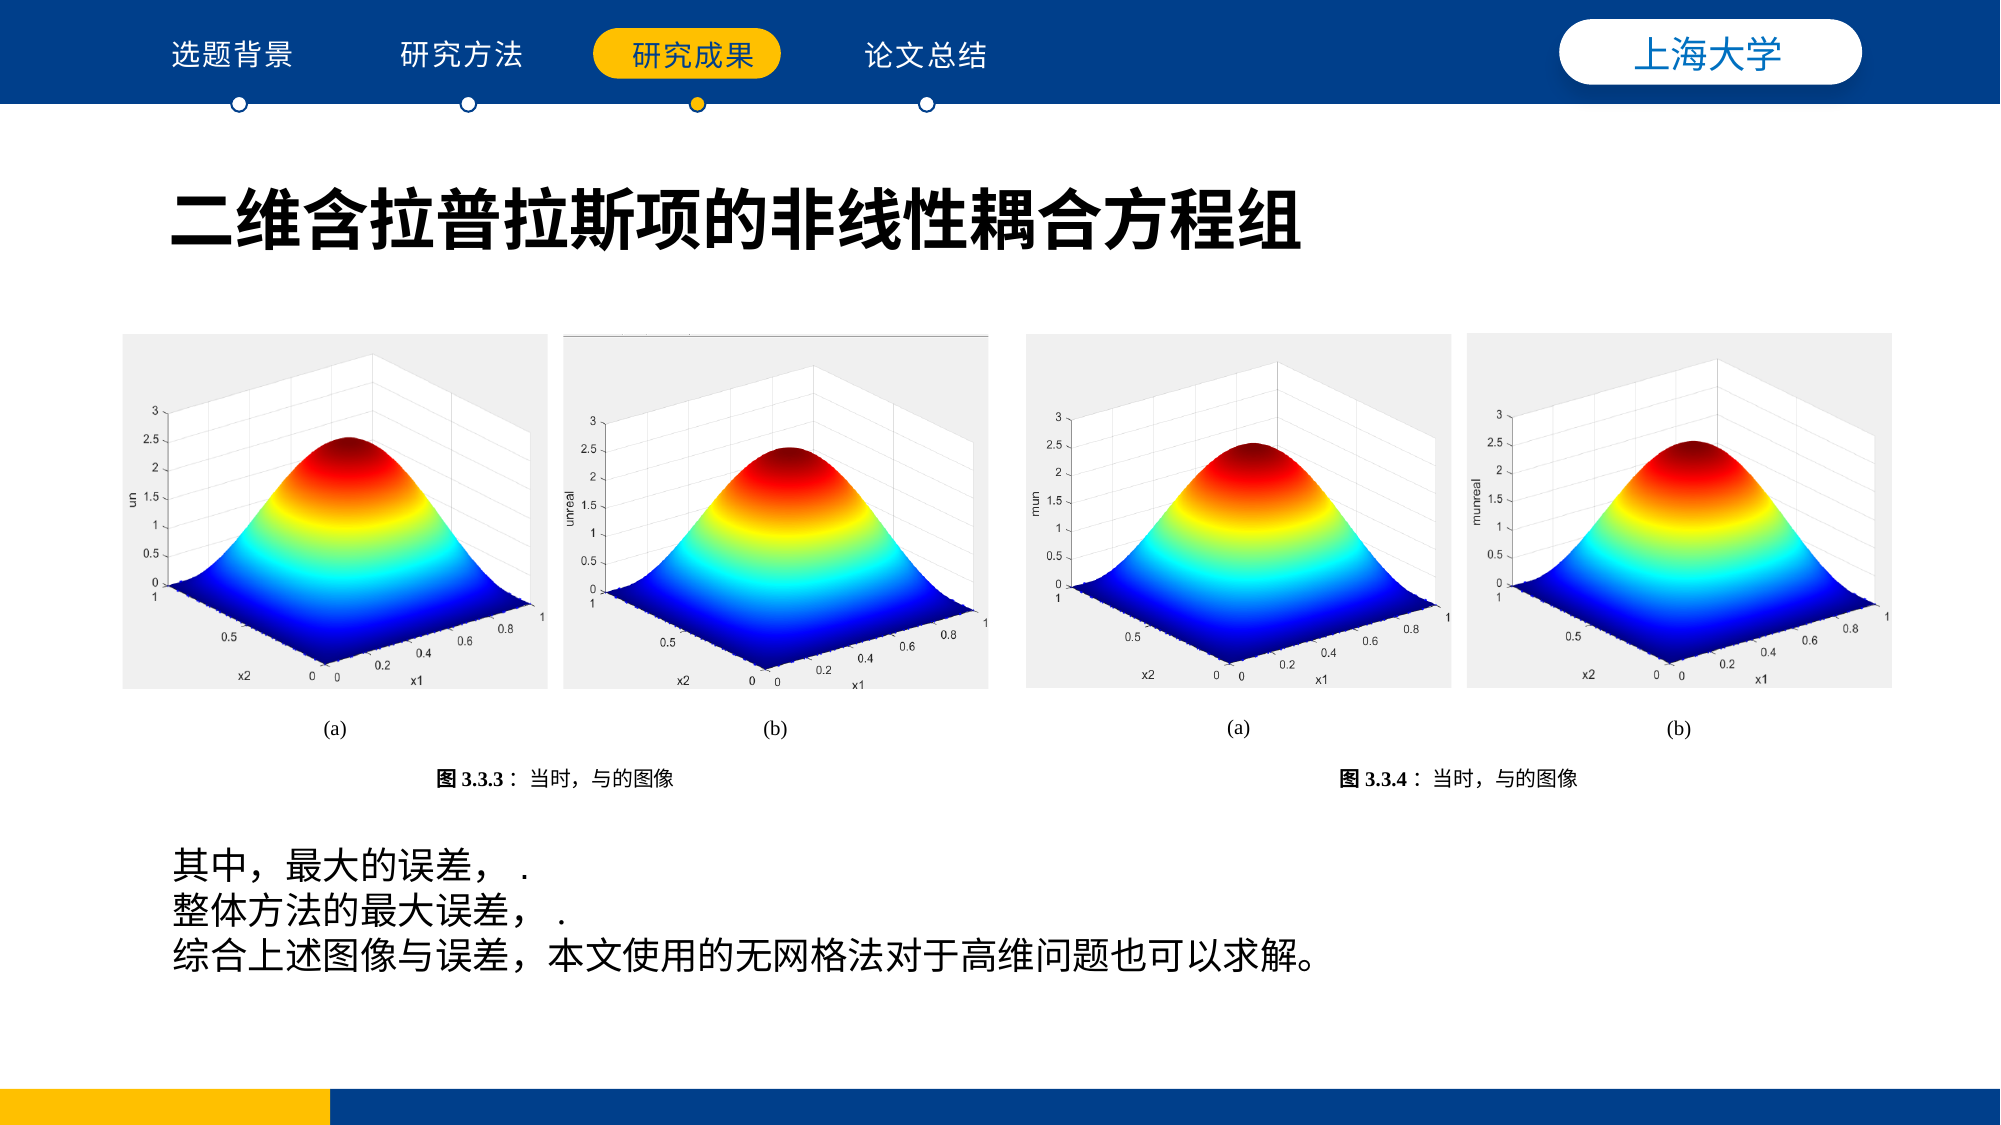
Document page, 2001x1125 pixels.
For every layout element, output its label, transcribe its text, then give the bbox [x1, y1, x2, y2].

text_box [1026, 333, 1892, 791]
text_box 二维含拉普拉斯项的非线性耦合方程组 [122, 170, 1460, 266]
text_box 选题背景 [132, 28, 333, 79]
text_box 研究方法 [351, 28, 573, 79]
text_box 研究成果 [593, 29, 794, 80]
text_box 论文总结 [814, 29, 1038, 80]
text_box 上海大学 [1612, 23, 1804, 84]
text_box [122, 334, 989, 791]
